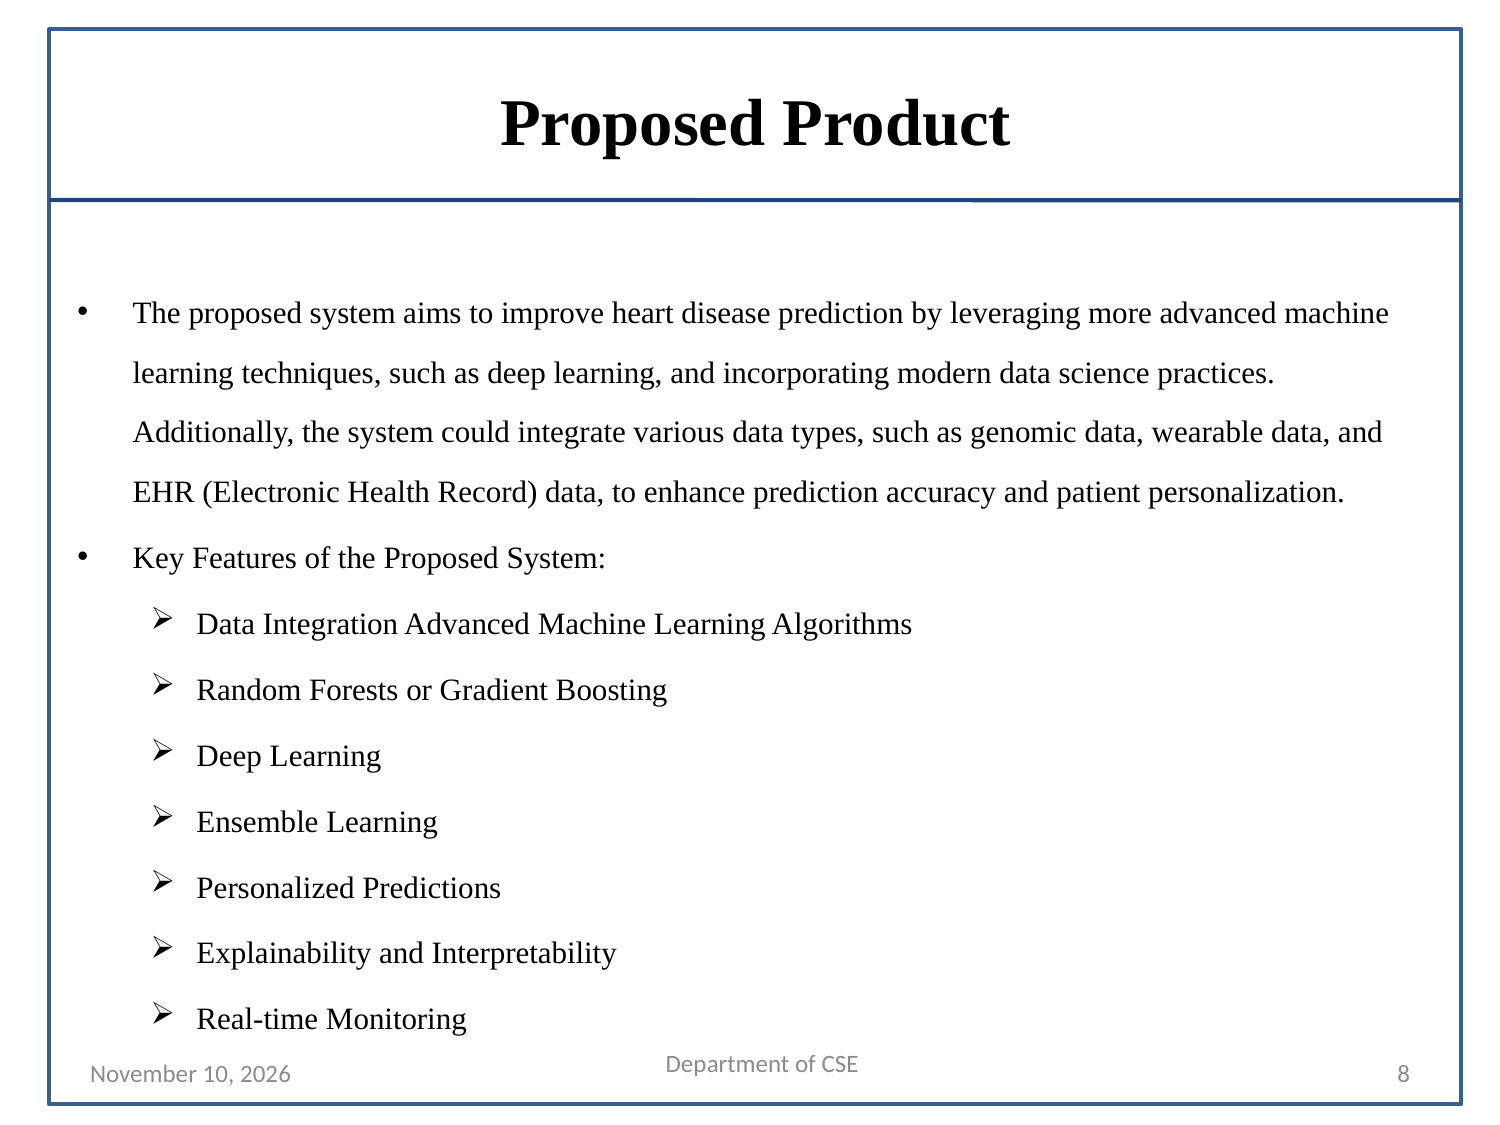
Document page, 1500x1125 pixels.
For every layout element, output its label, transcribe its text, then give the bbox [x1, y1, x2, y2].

title Proposed Product [49, 37, 1463, 200]
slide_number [75, 1042, 425, 1103]
footer Department of CSE [525, 1025, 1000, 1100]
list The proposed system aims to improve heart disease prediction by leveraging more advanced machine learning techniques, such as deep learning, and incorporating modern data science practices. Additionally, the system could integrate various data types, such as genomic data, wearable data, and EHR (Electronic Health Record) data, to enhance prediction accuracy and patient personalization. Key Features of the Proposed System: Data Integration Advanced Machine Learning Algorithms Random Forests or Gradient Boosting Deep Learning Ensemble Learning Personalized Predictions Explainability and Interpretability Real-time Monitoring [62, 262, 1418, 1088]
slide_number 8 [1074, 1042, 1425, 1103]
